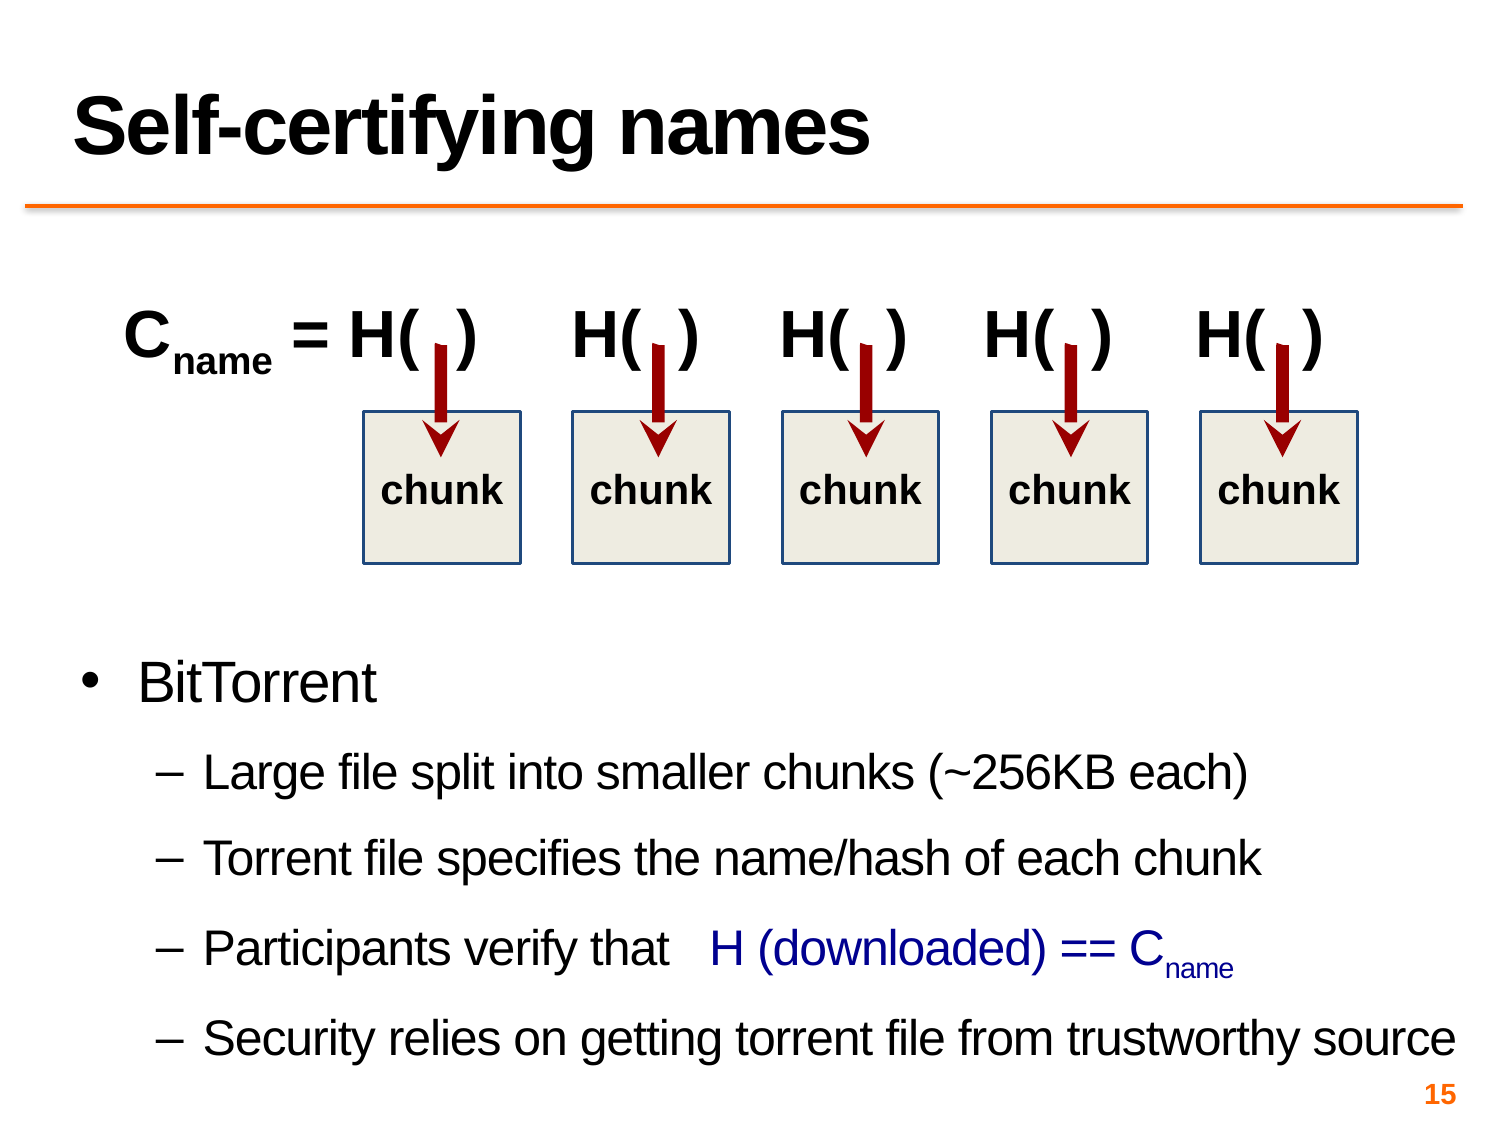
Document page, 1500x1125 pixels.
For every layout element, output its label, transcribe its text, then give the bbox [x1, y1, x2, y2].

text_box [939, 275, 1149, 458]
title Self-certifying names [57, 2, 1500, 178]
text_box chunk [363, 465, 521, 564]
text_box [526, 275, 746, 458]
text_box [1151, 275, 1370, 458]
slide_number 15 [1112, 1089, 1463, 1110]
text_box chunk [572, 465, 730, 564]
text_box chunk [1200, 465, 1358, 564]
text_box BitTorrent Large file split into smaller chunks (~256KB each) Torrent file specifies the name/hash of each chunk Participants verify that H (downloaded) == Cname Security relies on getting torrent file from trustworthy source [74, 638, 1500, 1089]
text_box chunk [991, 465, 1148, 564]
text_box chunk [782, 465, 939, 564]
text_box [746, 275, 938, 458]
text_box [74, 275, 525, 458]
